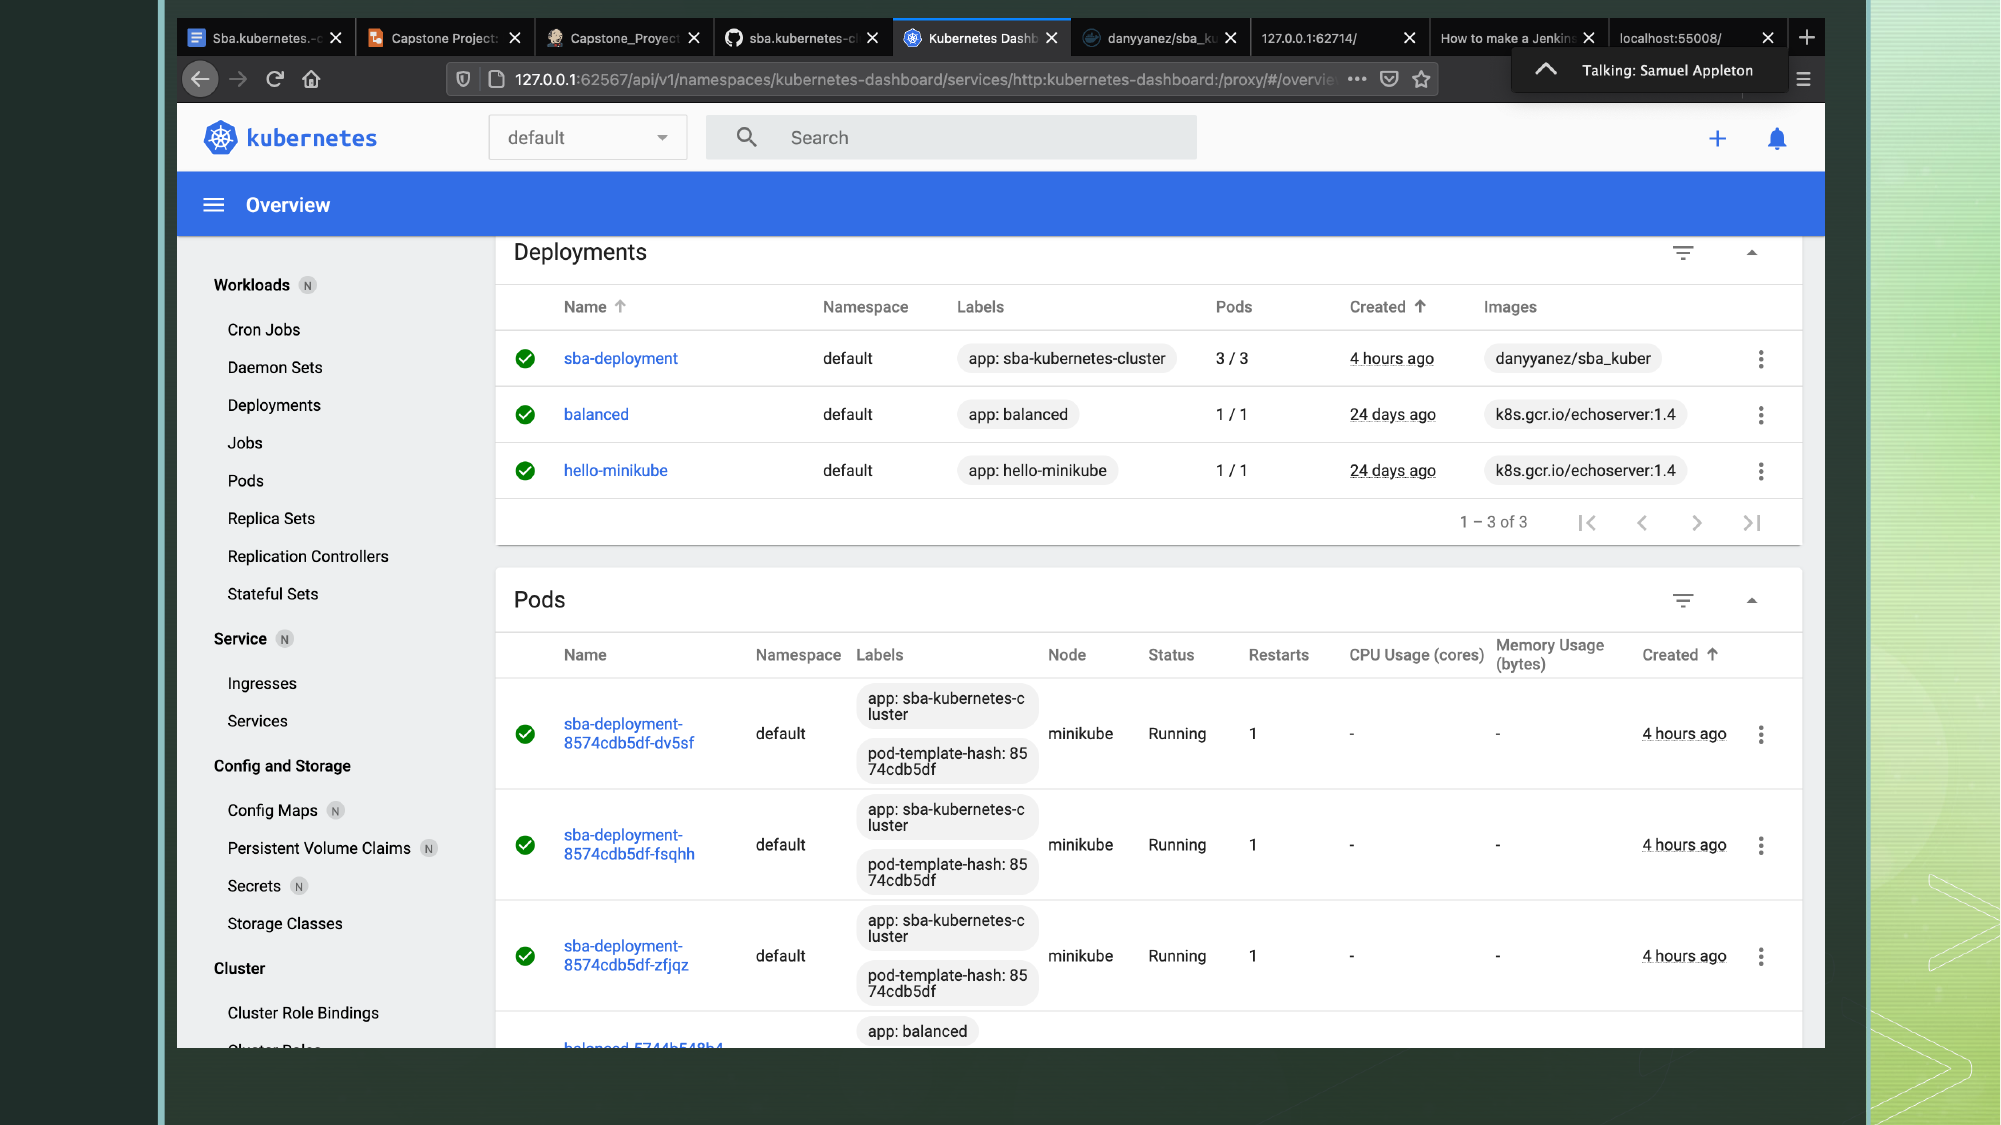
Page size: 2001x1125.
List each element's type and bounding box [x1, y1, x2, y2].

picture [1871, 0, 2001, 1125]
list [177, 18, 1825, 1048]
